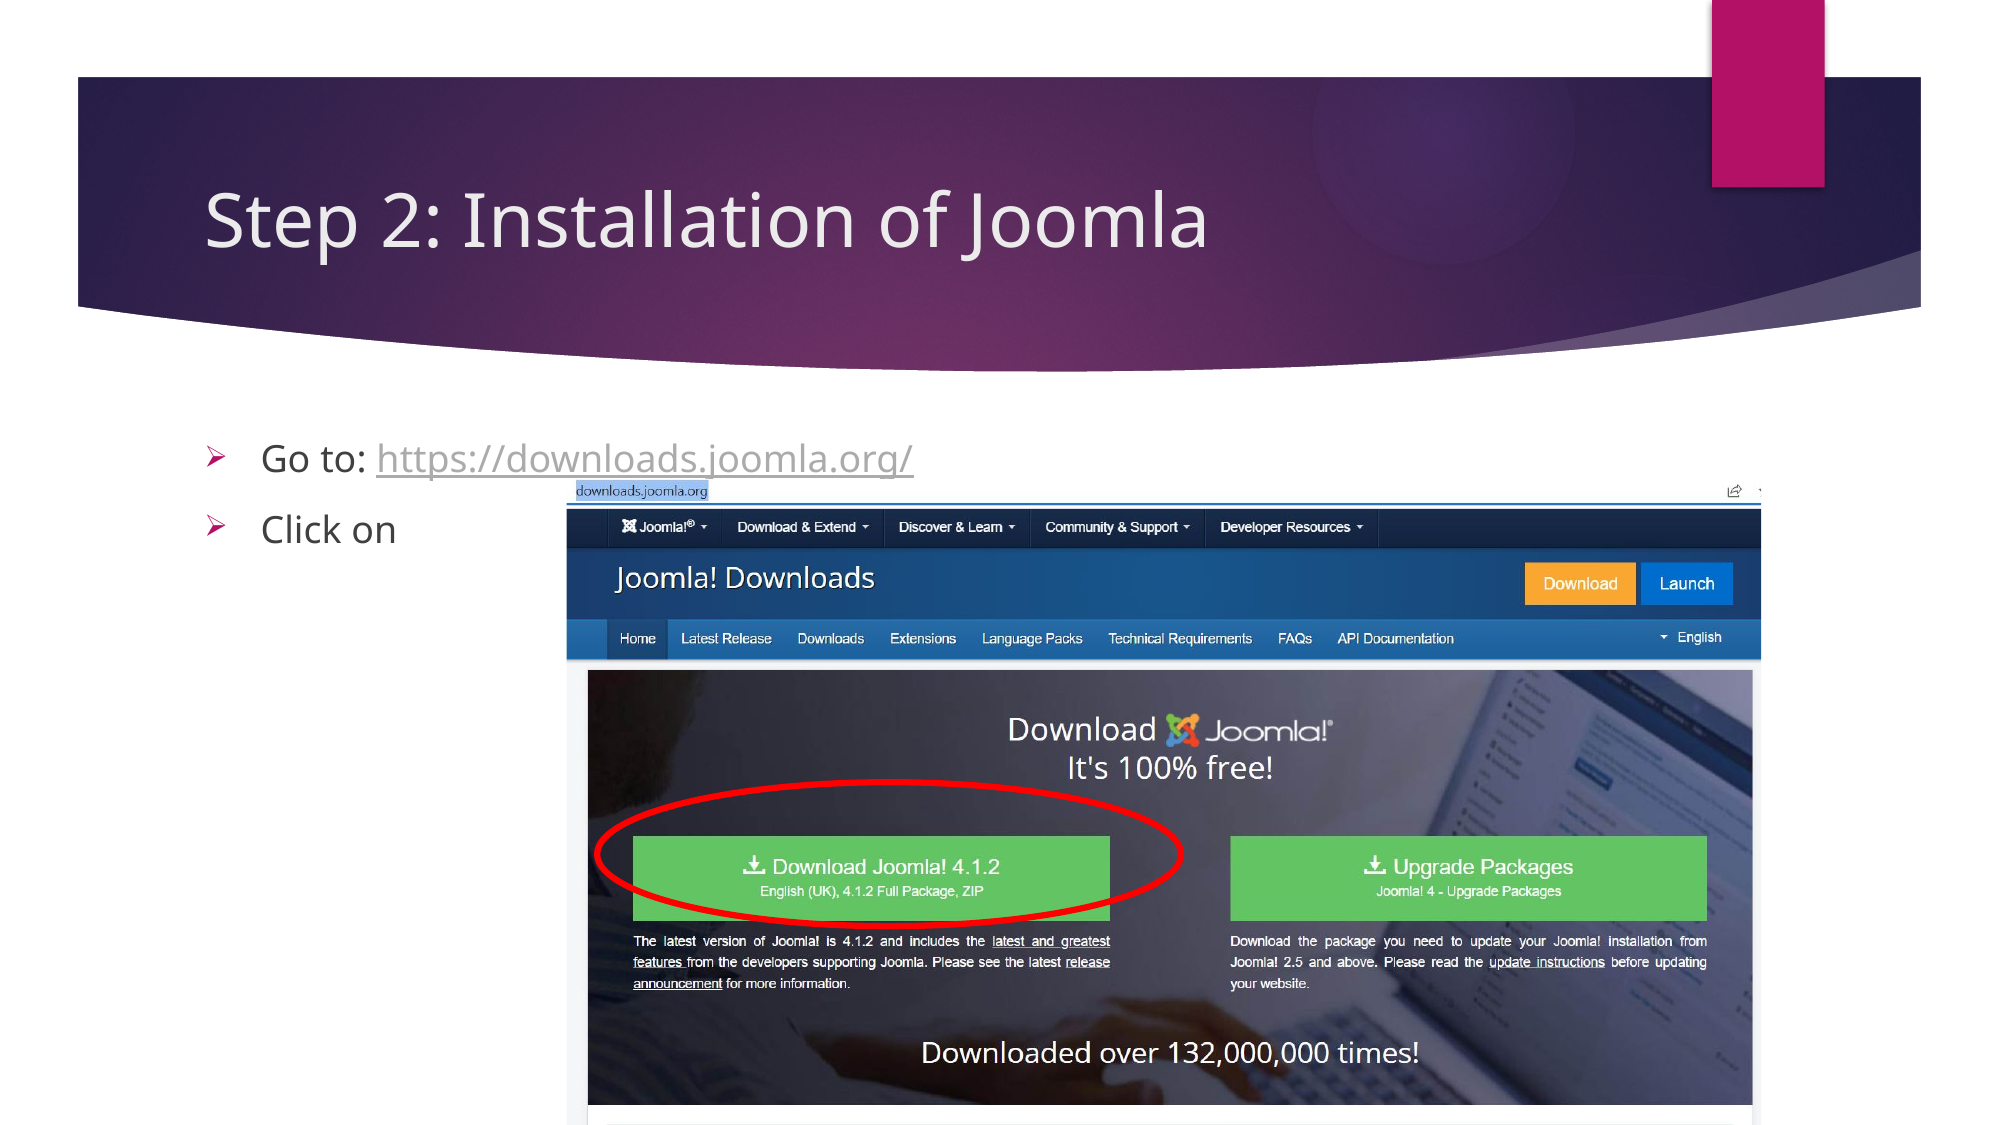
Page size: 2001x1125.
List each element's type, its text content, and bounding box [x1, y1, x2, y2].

title Step 2: Installation of Joomla [189, 159, 1627, 276]
picture [566, 479, 1762, 1125]
list Go to: https://downloads.joomla.org/ Click on [189, 427, 1638, 988]
